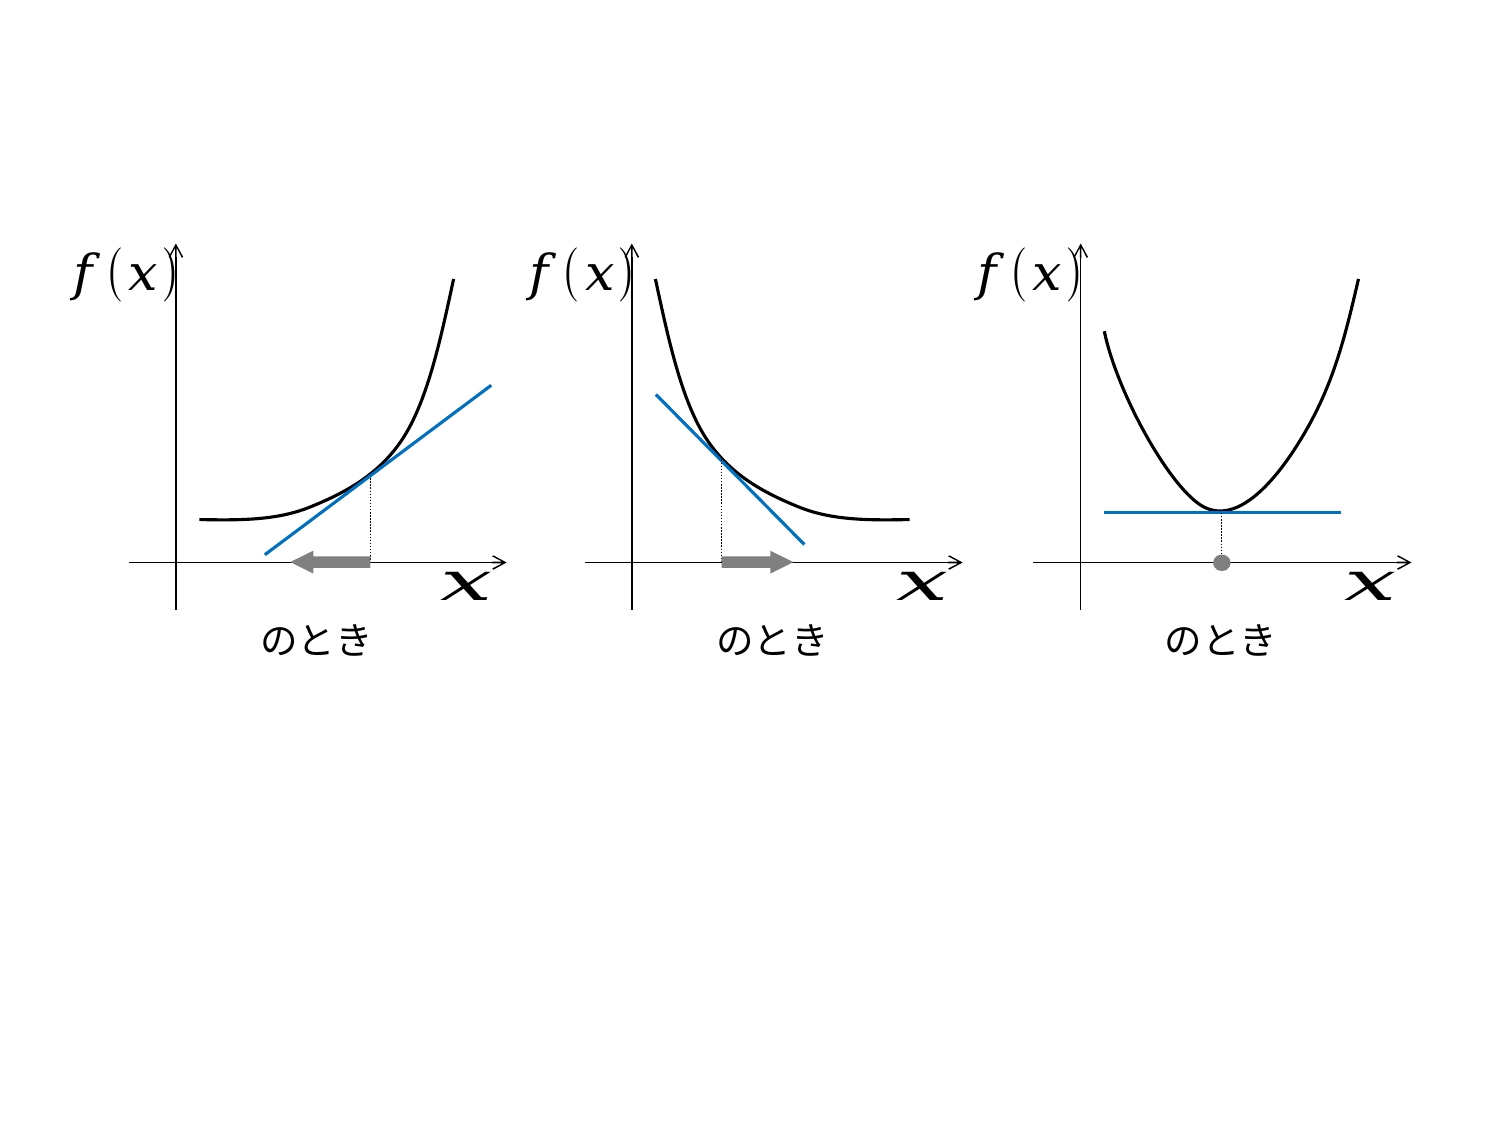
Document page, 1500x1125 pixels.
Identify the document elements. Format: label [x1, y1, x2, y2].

text_box [1226, 553, 1233, 561]
text_box [653, 278, 775, 392]
text_box [655, 394, 805, 545]
text_box [725, 552, 795, 561]
text_box [343, 278, 456, 383]
text_box [1211, 553, 1217, 561]
text_box [199, 463, 259, 522]
text_box [1102, 278, 1361, 511]
text_box [264, 385, 492, 555]
text_box [303, 571, 316, 576]
text_box [810, 425, 910, 522]
text_box [768, 571, 781, 576]
